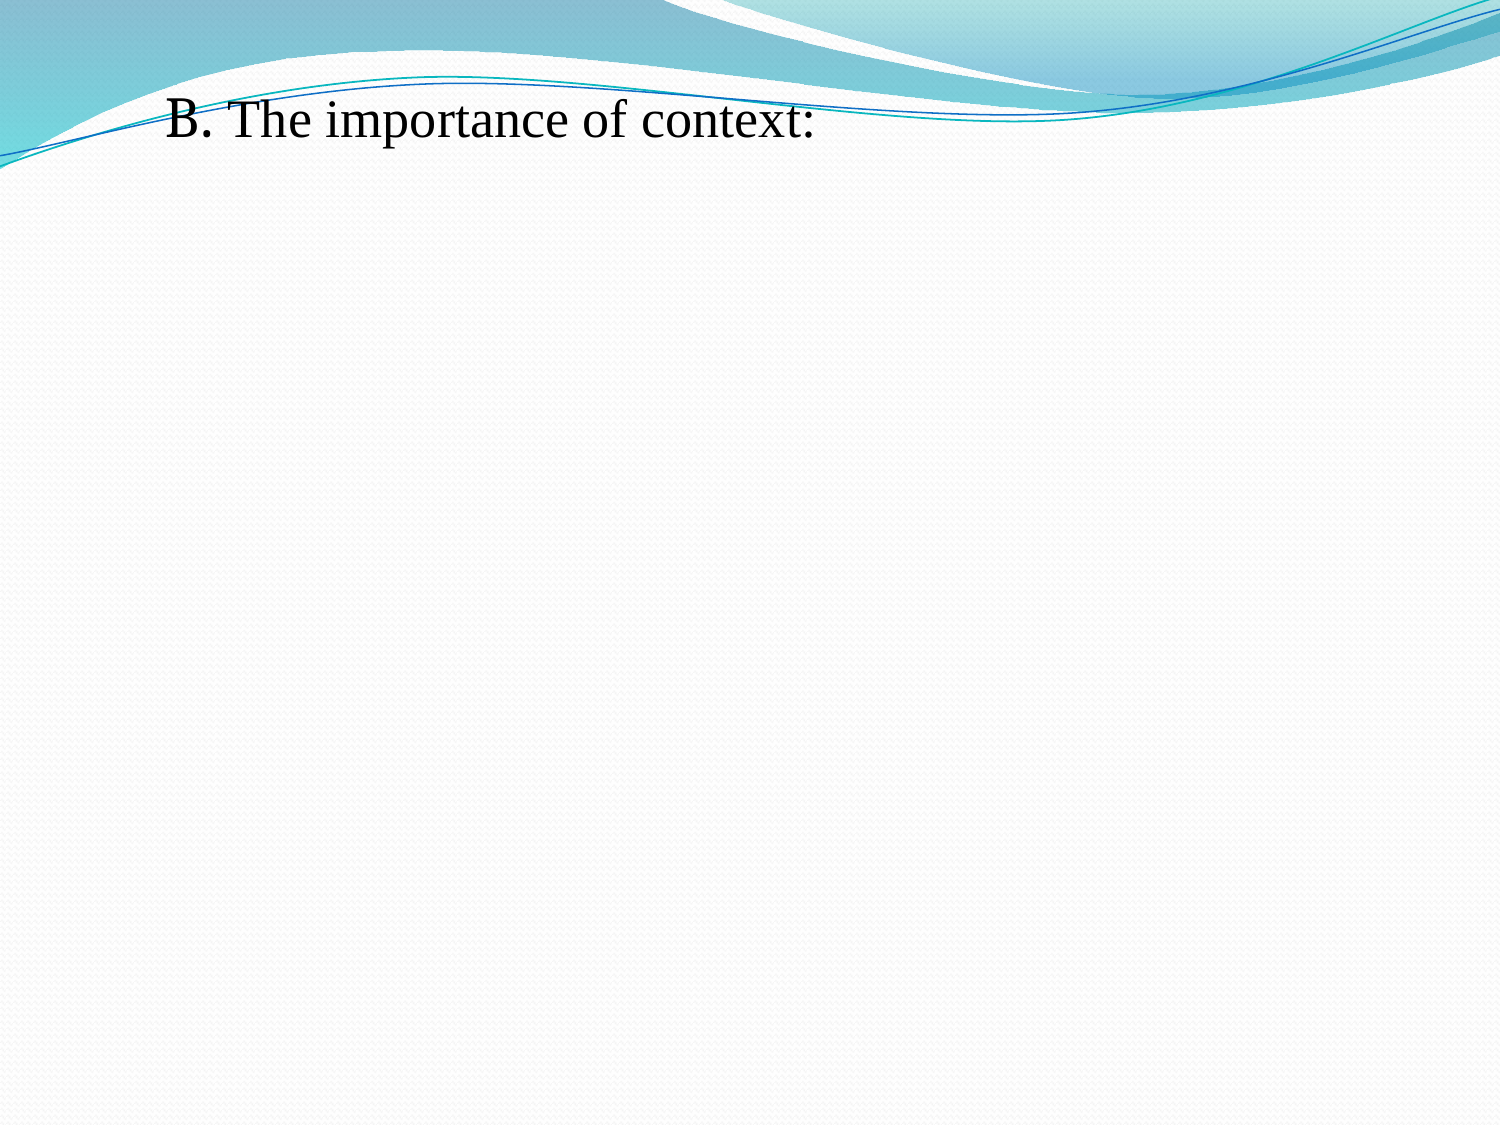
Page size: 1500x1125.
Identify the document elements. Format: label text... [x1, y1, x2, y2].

list B. The importance of context: [0, 0, 1500, 1125]
